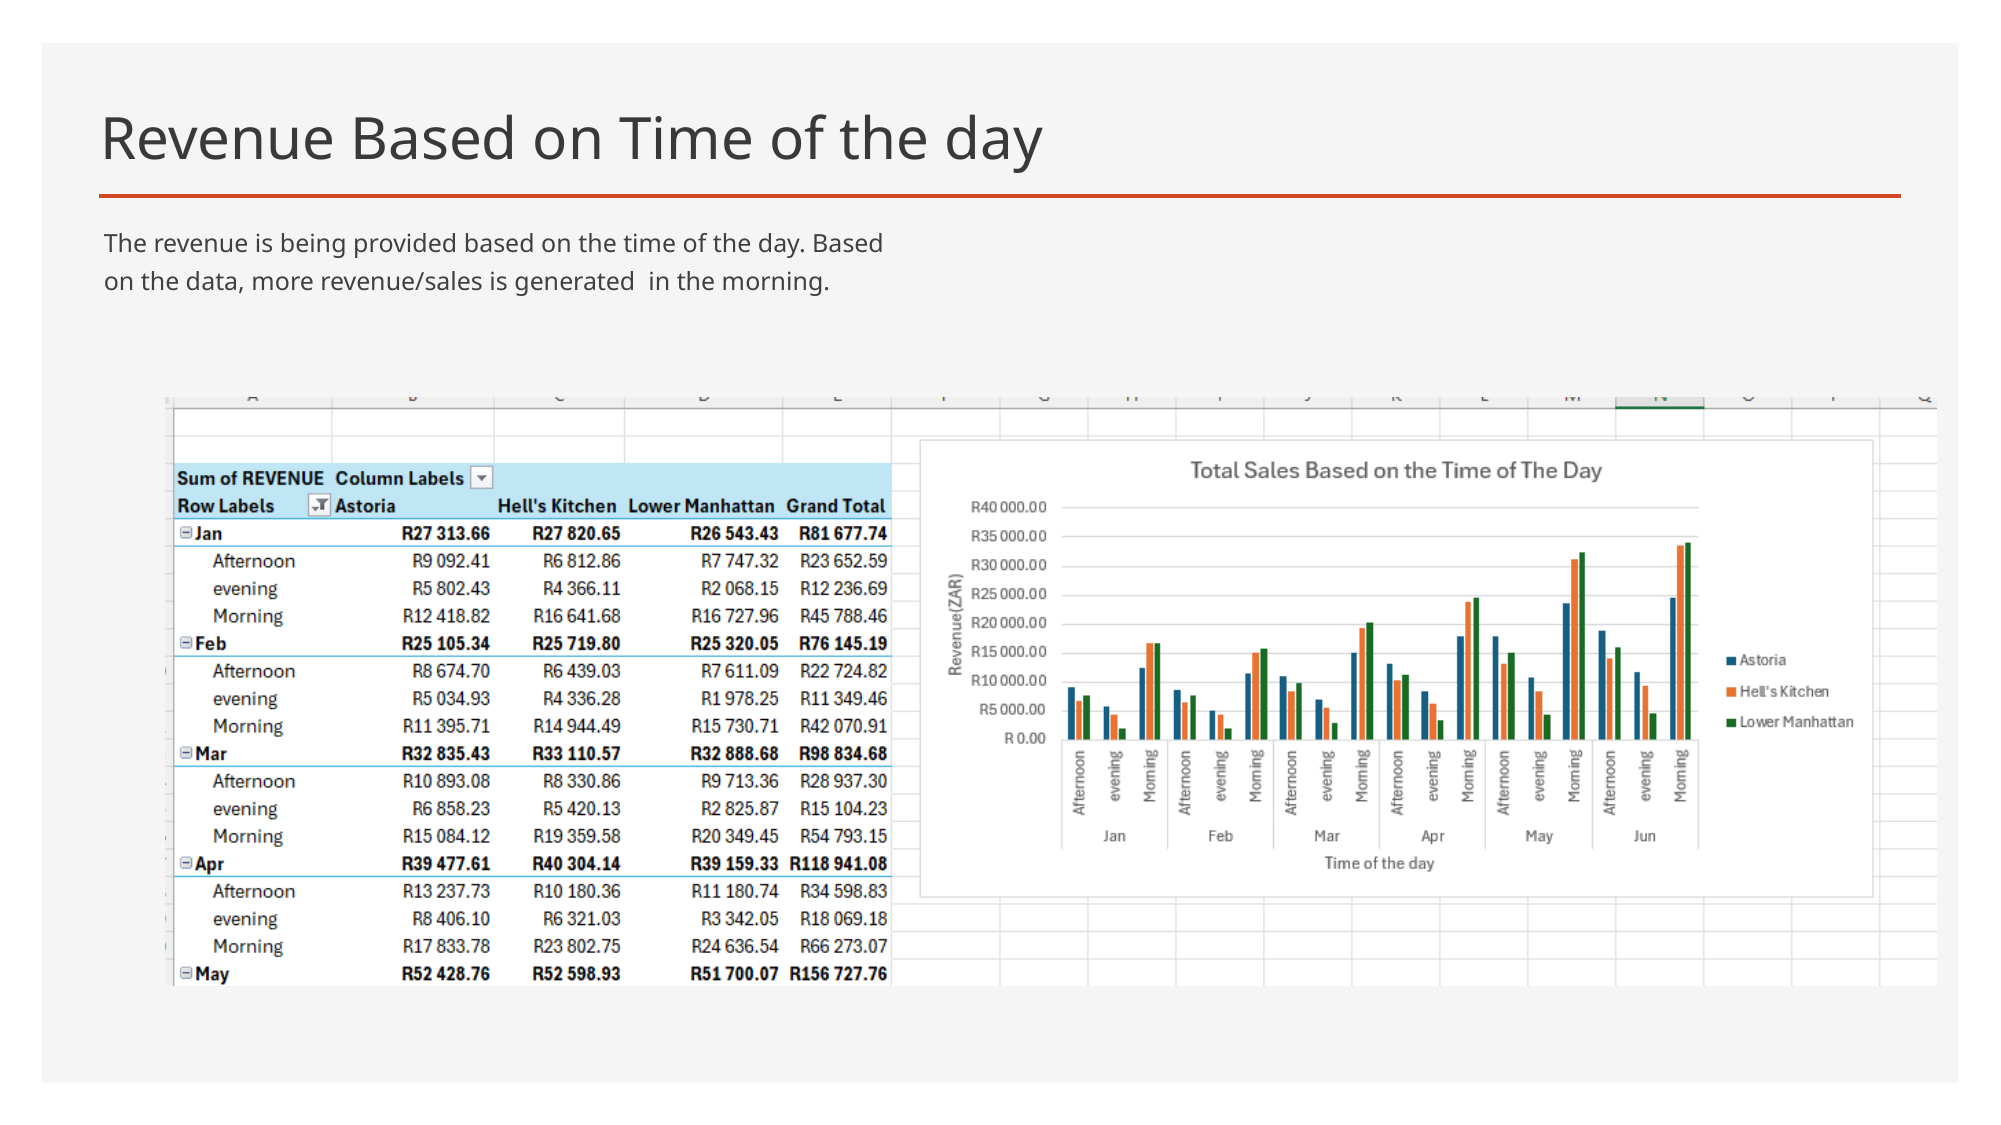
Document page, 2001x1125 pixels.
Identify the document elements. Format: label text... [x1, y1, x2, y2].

title Revenue Based on Time of the day [85, 73, 1214, 179]
text_box The revenue is being provided based on the time of the day. Based on the data, more revenue/sales is generated in the morning. [88, 212, 928, 416]
picture [165, 397, 1937, 986]
